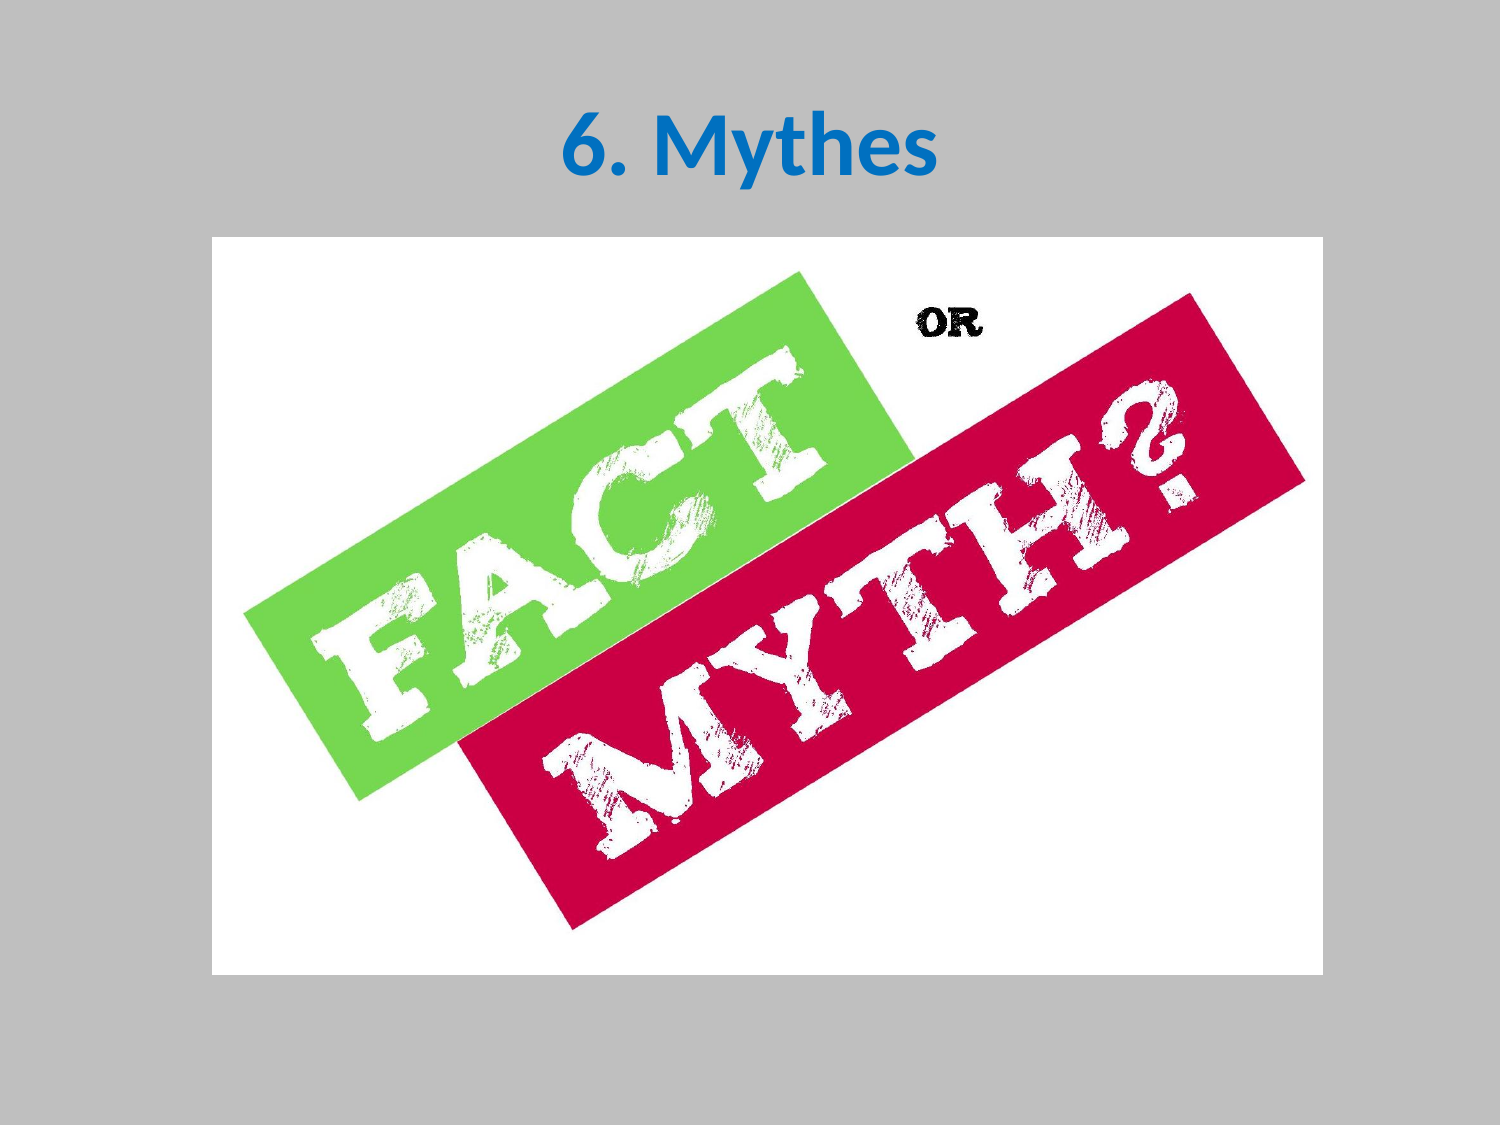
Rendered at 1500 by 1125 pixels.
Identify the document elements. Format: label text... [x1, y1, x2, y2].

title 6. Mythes [75, 45, 1425, 233]
picture [212, 237, 1323, 976]
